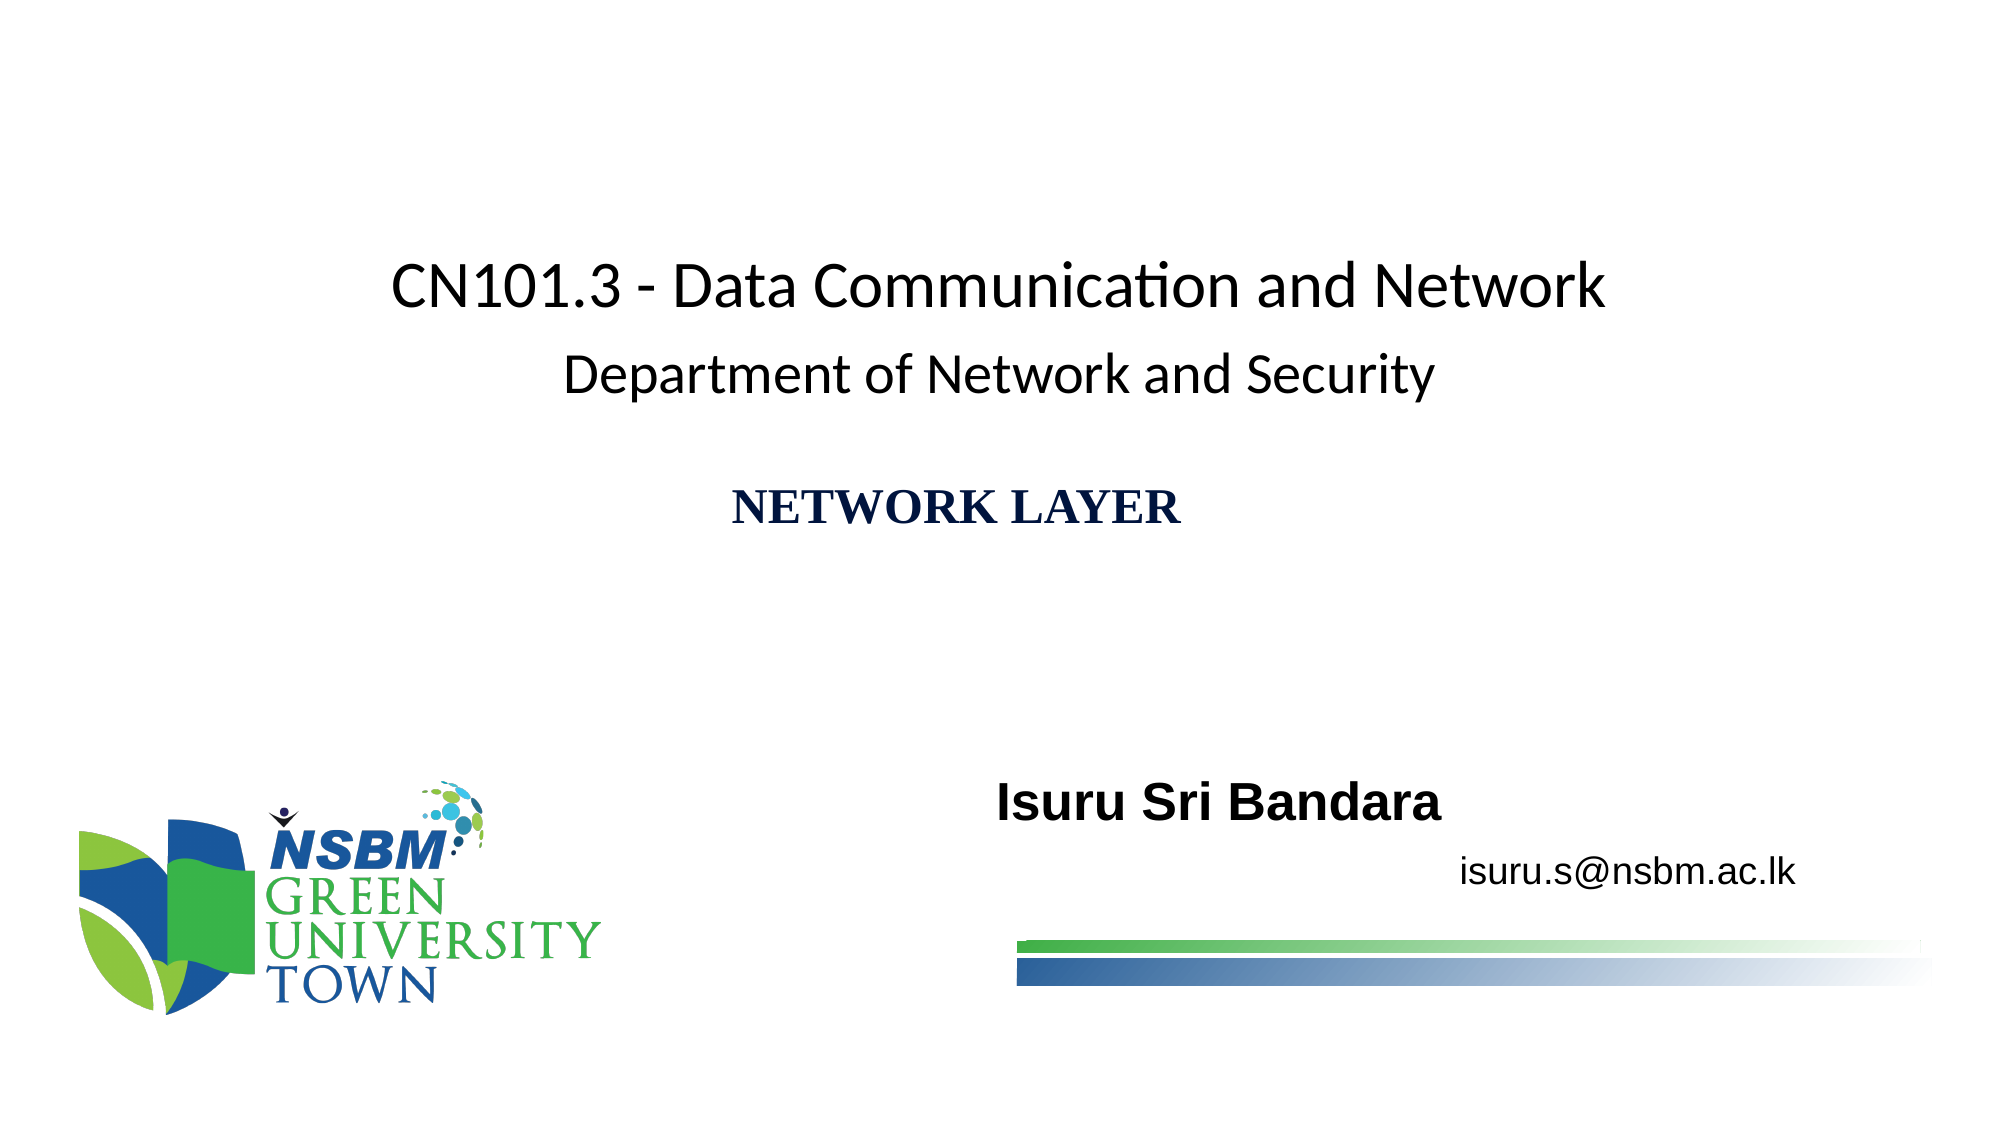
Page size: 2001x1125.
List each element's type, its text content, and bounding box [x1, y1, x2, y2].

picture [79, 781, 601, 1015]
text_box [1016, 958, 1932, 986]
text_box Isuru Sri Bandara isuru.s@nsbm.ac.lk [537, 766, 1812, 947]
text_box CN101.3 - Data Communication and Network Department of Network and Security [237, 46, 1763, 610]
text_box Network Layer [399, 472, 1525, 542]
text_box [1016, 940, 1921, 953]
